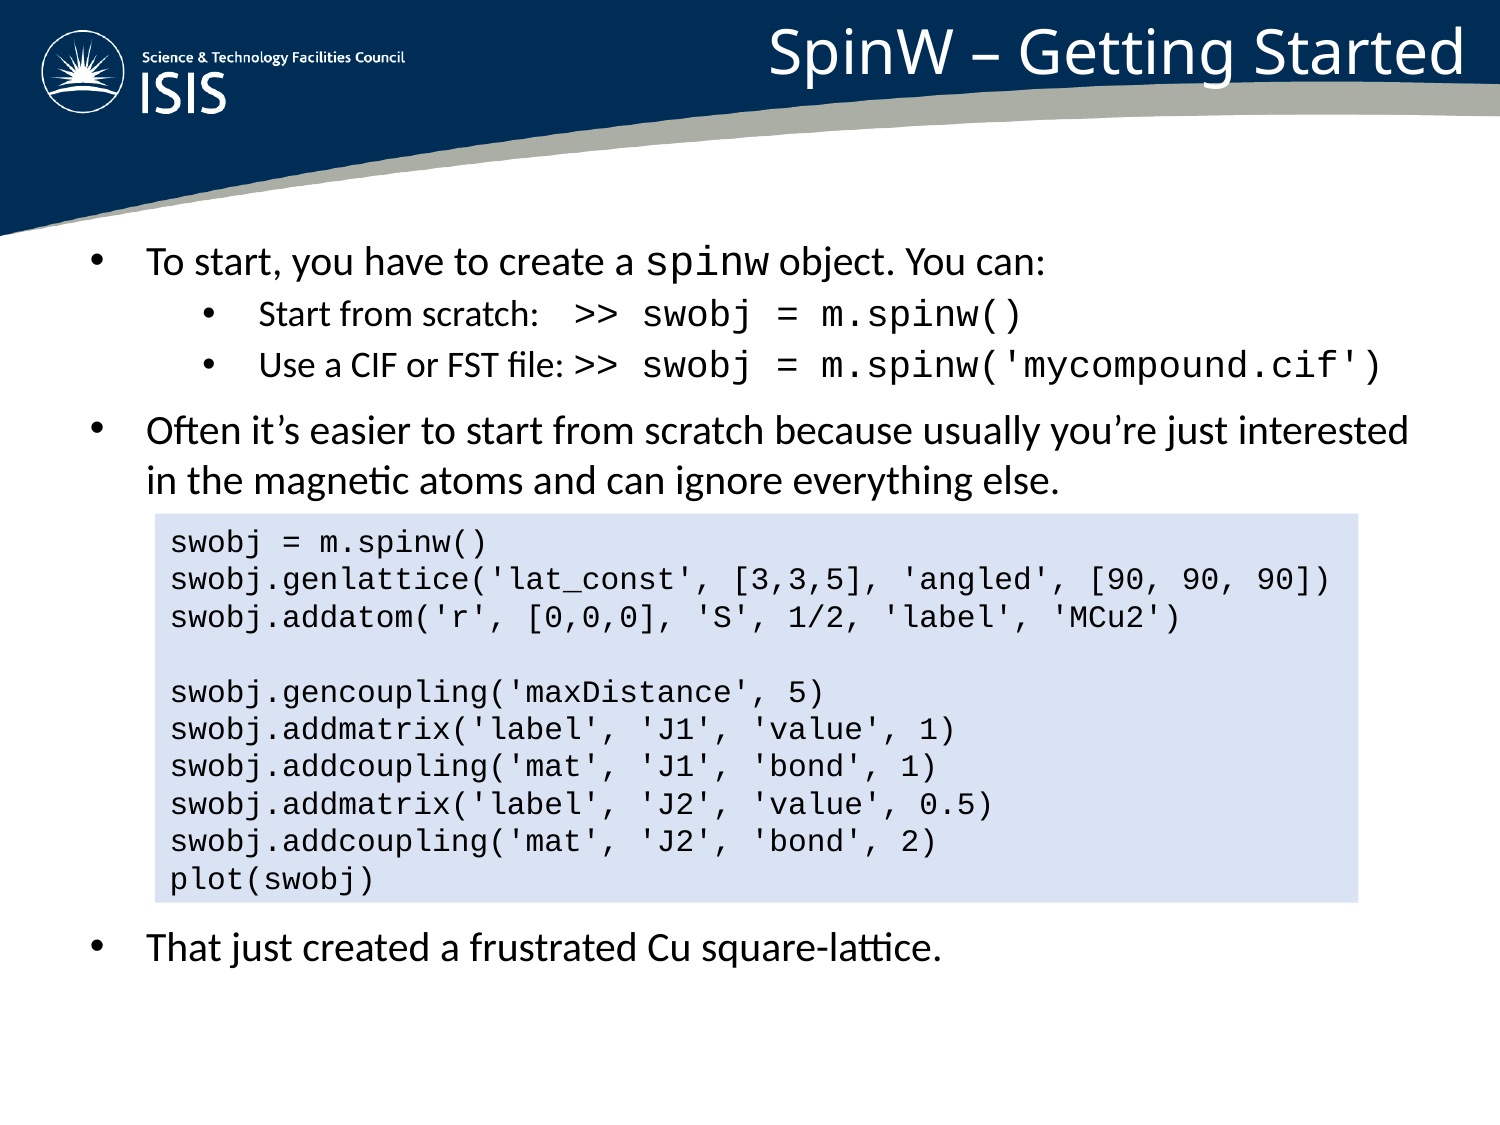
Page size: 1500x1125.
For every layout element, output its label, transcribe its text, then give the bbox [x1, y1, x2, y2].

picture [0, 0, 1500, 302]
list To start, you have to create a spinw object. You can: Start from scratch: >> swobj = m.spinw() Use a CIF or FST file: >> swobj = m.spinw('mycompound.cif') Often it’s easier to start from scratch because usually you’re just interested in the magnetic atoms and can ignore everything else. That just created a frustrated Cu square-lattice. [75, 226, 1434, 1104]
text_box SpinW – Getting Started [442, 3, 1483, 96]
text_box swobj = m.spinw() swobj.genlattice('lat_const', [3,3,5], 'angled', [90, 90, 90]) swobj.addatom('r', [0,0,0], 'S', 1/2, 'label', 'MCu2') swobj.gencoupling('maxDistance', 5) swobj.addmatrix('label', 'J1', 'value', 1) swobj.addcoupling('mat', 'J1', 'bond', 1) swobj.addmatrix('label', 'J2', 'value', 0.5) swobj.addcoupling('mat', 'J2', 'bond', 2) plot(swobj) [154, 513, 1359, 903]
